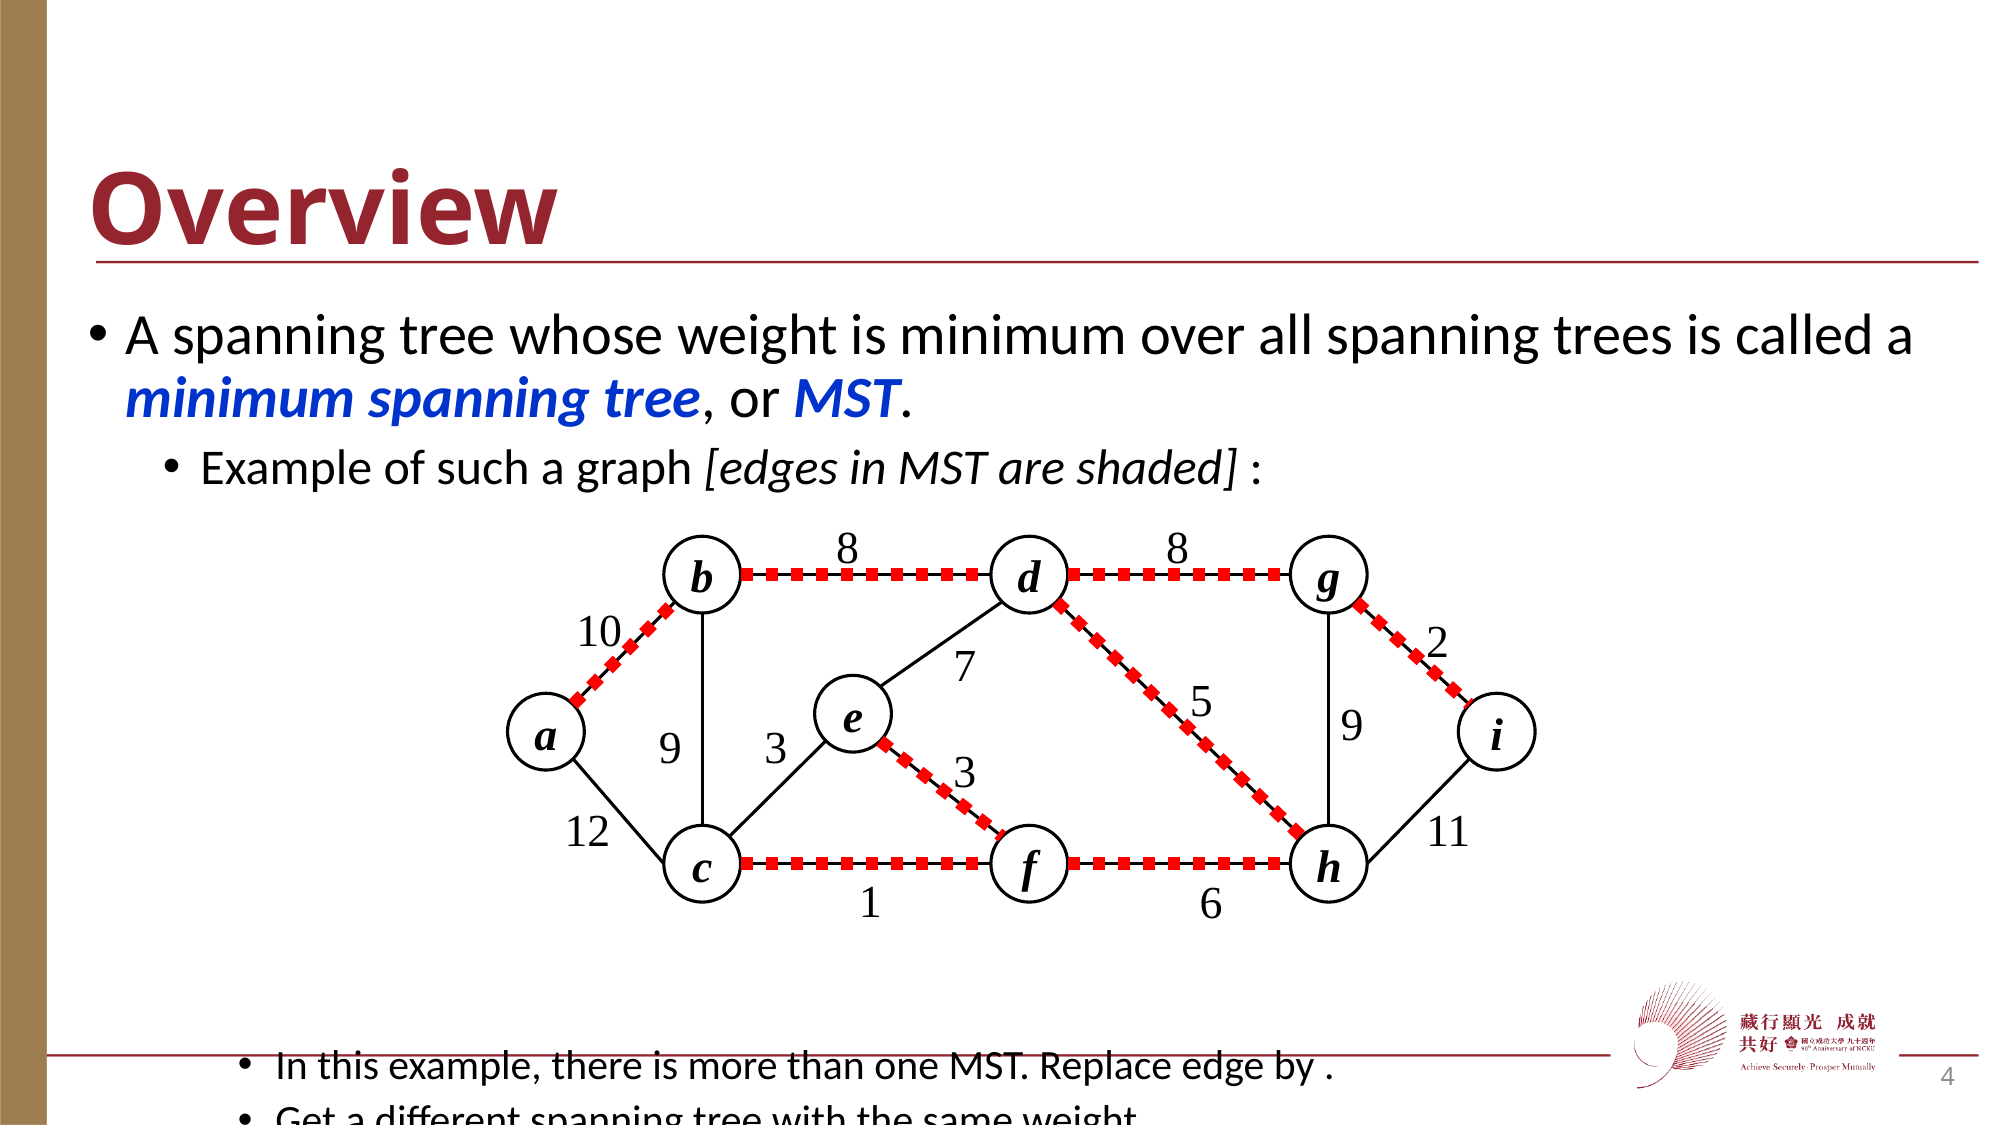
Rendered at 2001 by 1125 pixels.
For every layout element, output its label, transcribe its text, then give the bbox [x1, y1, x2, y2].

picture [0, 0, 2000, 1125]
picture [668, 1116, 676, 1124]
picture [413, 1117, 421, 1125]
picture [832, 1117, 841, 1125]
picture [616, 1117, 626, 1125]
picture [1087, 1116, 1095, 1124]
title Overview [72, 131, 1338, 274]
picture [977, 1117, 985, 1125]
picture [897, 1116, 908, 1122]
picture [746, 1116, 757, 1122]
picture [877, 1117, 886, 1125]
picture [434, 1116, 445, 1122]
picture [725, 1116, 736, 1122]
picture [1108, 1117, 1117, 1125]
picture [1056, 1116, 1067, 1122]
picture [306, 1116, 317, 1122]
picture [594, 1117, 604, 1125]
picture [997, 1116, 1008, 1122]
picture [965, 1117, 973, 1125]
picture [552, 1117, 563, 1125]
picture [647, 1117, 657, 1125]
picture [491, 1117, 501, 1125]
picture [469, 1116, 480, 1122]
picture [379, 1117, 389, 1125]
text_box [507, 509, 1536, 948]
slide_number 4 [1880, 1047, 1970, 1108]
